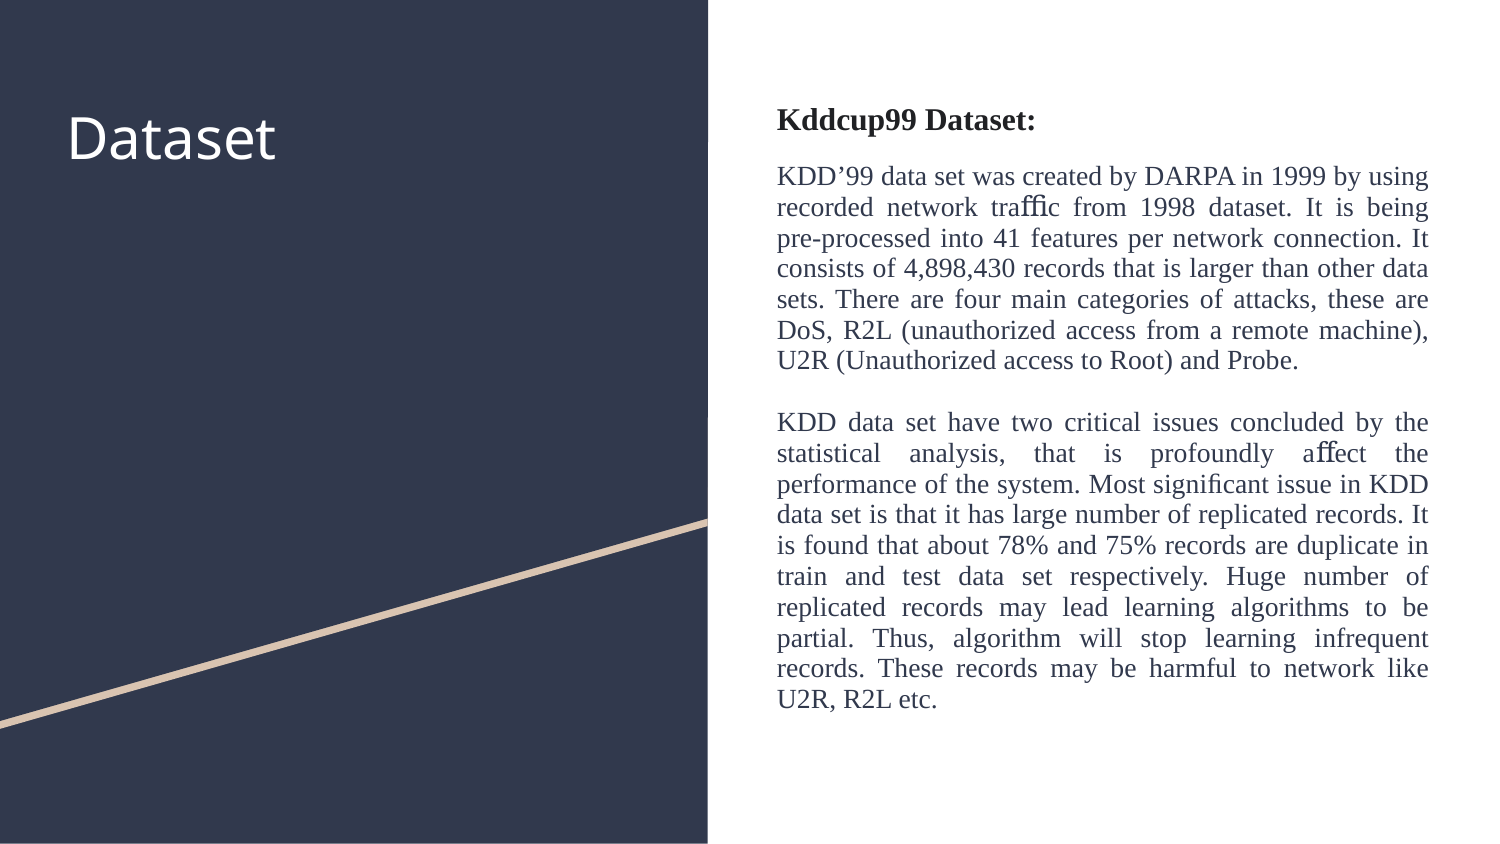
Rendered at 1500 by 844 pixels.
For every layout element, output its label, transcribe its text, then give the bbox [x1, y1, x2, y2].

title Dataset [51, 82, 660, 494]
list Kddcup99 Dataset: KDD’99 data set was created by DARPA in 1999 by using recorded network traﬃc from 1998 dataset. It is being pre-processed into 41 features per network connection. It consists of 4,898,430 records that is larger than other data sets. There are four main categories of attacks, these are DoS, R2L (unauthorized access from a remote machine), U2R (Unauthorized access to Root) and Probe. KDD data set have two critical issues concluded by the statistical analysis, that is profoundly aﬀect the performance of the system. Most signiﬁcant issue in KDD data set is that it has large number of replicated records. It is found that about 78% and 75% records are duplicate in train and test data set respectively. Huge number of replicated records may lead learning algorithms to be partial. Thus, algorithm will stop learning infrequent records. These records may be harmful to network like U2R, R2L etc. [761, 82, 1446, 755]
